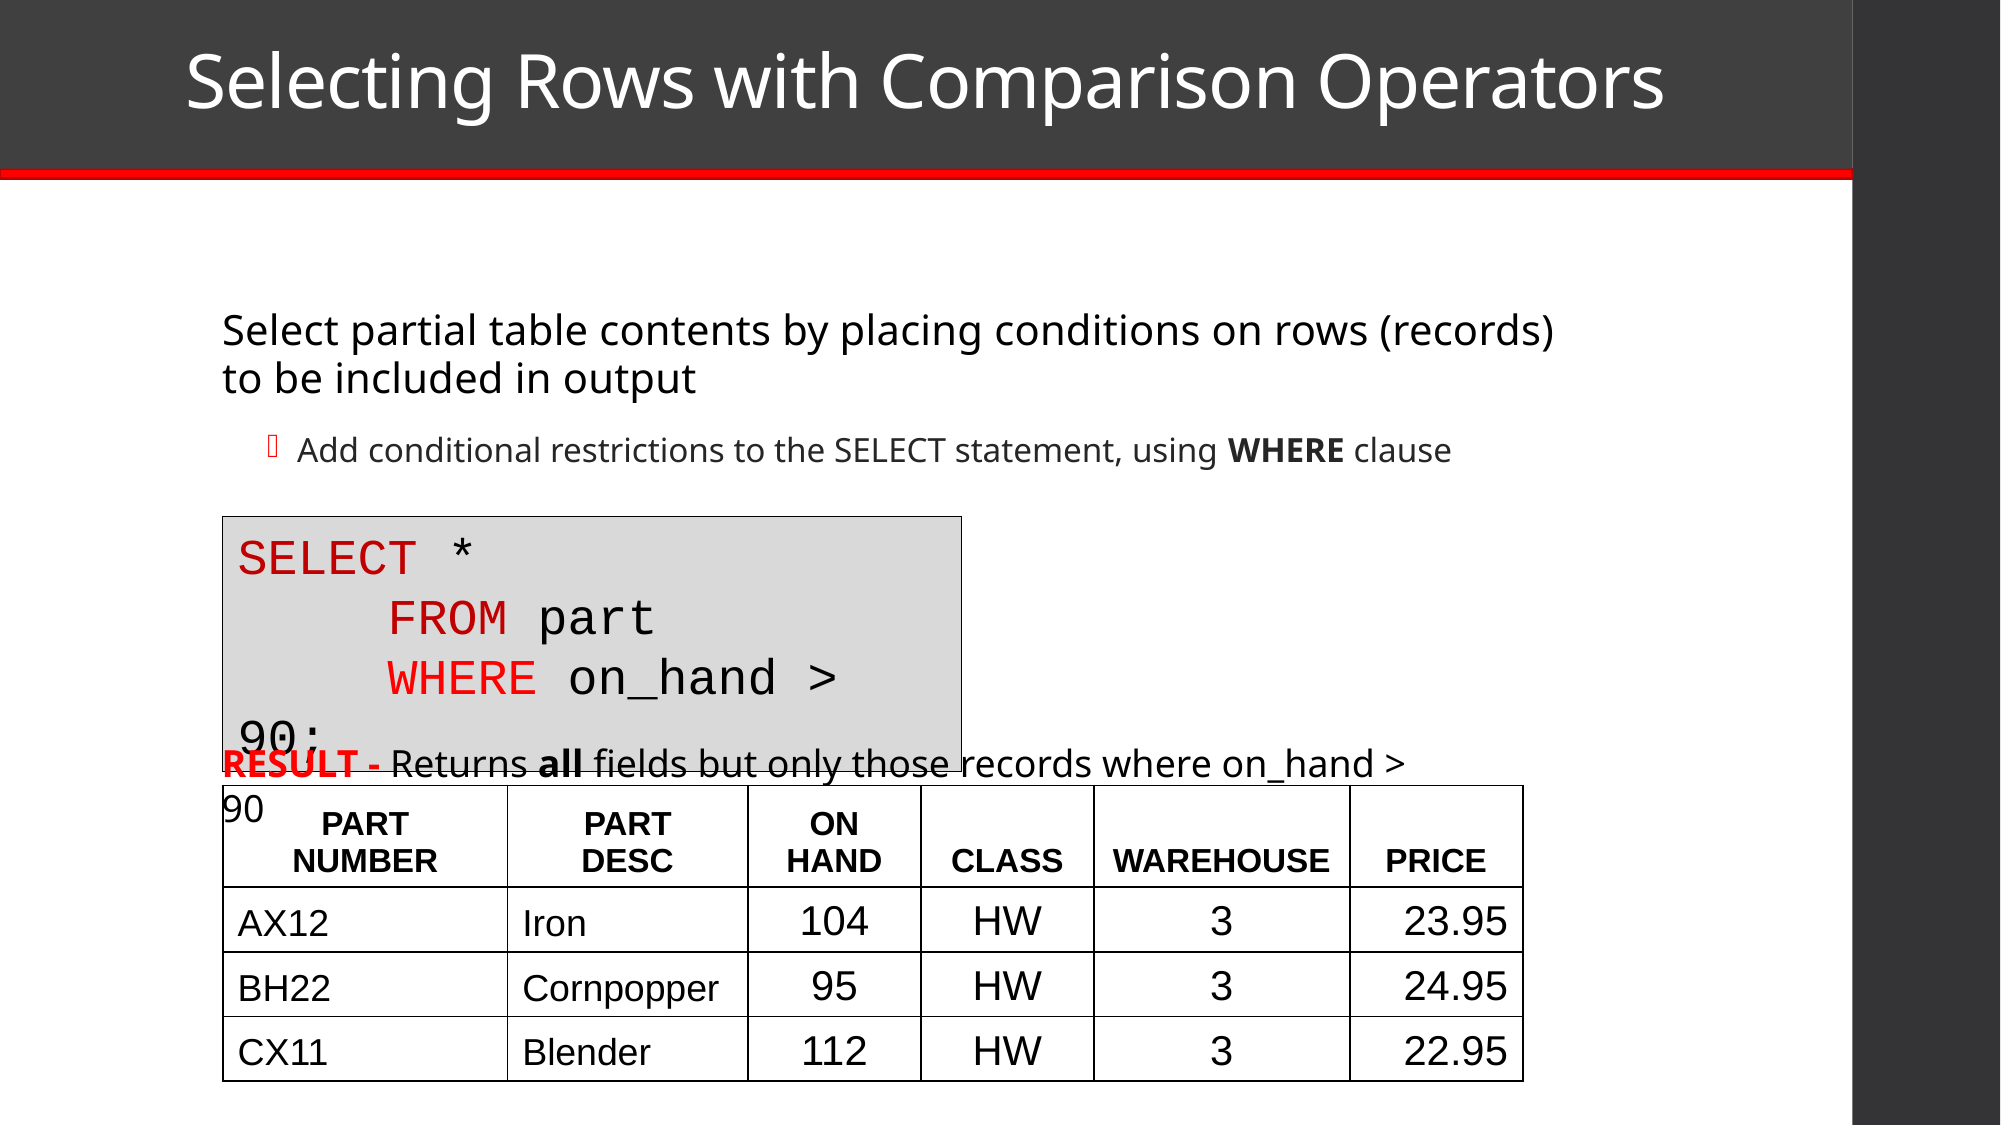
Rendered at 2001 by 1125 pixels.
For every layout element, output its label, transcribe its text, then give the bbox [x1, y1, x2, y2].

table_header ON HAND [749, 838, 920, 886]
table_header CLASS [922, 838, 1093, 886]
table_cell Blender [508, 1017, 747, 1080]
table_cell HW [922, 953, 1093, 1016]
table_cell 95 [749, 953, 920, 1016]
table_header WAREHOUSE [1095, 838, 1349, 886]
table_cell 112 [749, 1017, 920, 1080]
list Select partial table contents by placing conditions on rows (records) to be included in output Add conditional restrictions to the SELECT statement, using WHERE clause [206, 299, 1617, 497]
table_cell 23.95 [1351, 888, 1522, 951]
table_cell AX12 [224, 888, 507, 951]
table_header PART DESC [508, 838, 747, 886]
table_cell 3 [1095, 1017, 1349, 1080]
table_cell 22.95 [1351, 1017, 1522, 1080]
table_cell 104 [749, 888, 920, 951]
table_cell 3 [1095, 953, 1349, 1016]
table_cell HW [922, 888, 1093, 951]
title Selecting Rows with Comparison Operators [0, 0, 1853, 169]
table_cell 3 [1095, 888, 1349, 951]
text_box SELECT * FROM part WHERE on_hand > 90; [222, 516, 962, 732]
table_cell BH22 [224, 953, 507, 1016]
table_cell Cornpopper [508, 953, 747, 1016]
table_cell CX11 [224, 1017, 507, 1080]
table_header PRICE [1351, 786, 1522, 886]
table_cell 24.95 [1351, 953, 1522, 1016]
table_cell HW [922, 1017, 1093, 1080]
table_header PART NUMBER [224, 838, 507, 886]
text_box RESULT - Returns all fields but only those records where on_hand > 90 [206, 732, 1455, 838]
table_cell Iron [508, 888, 747, 951]
